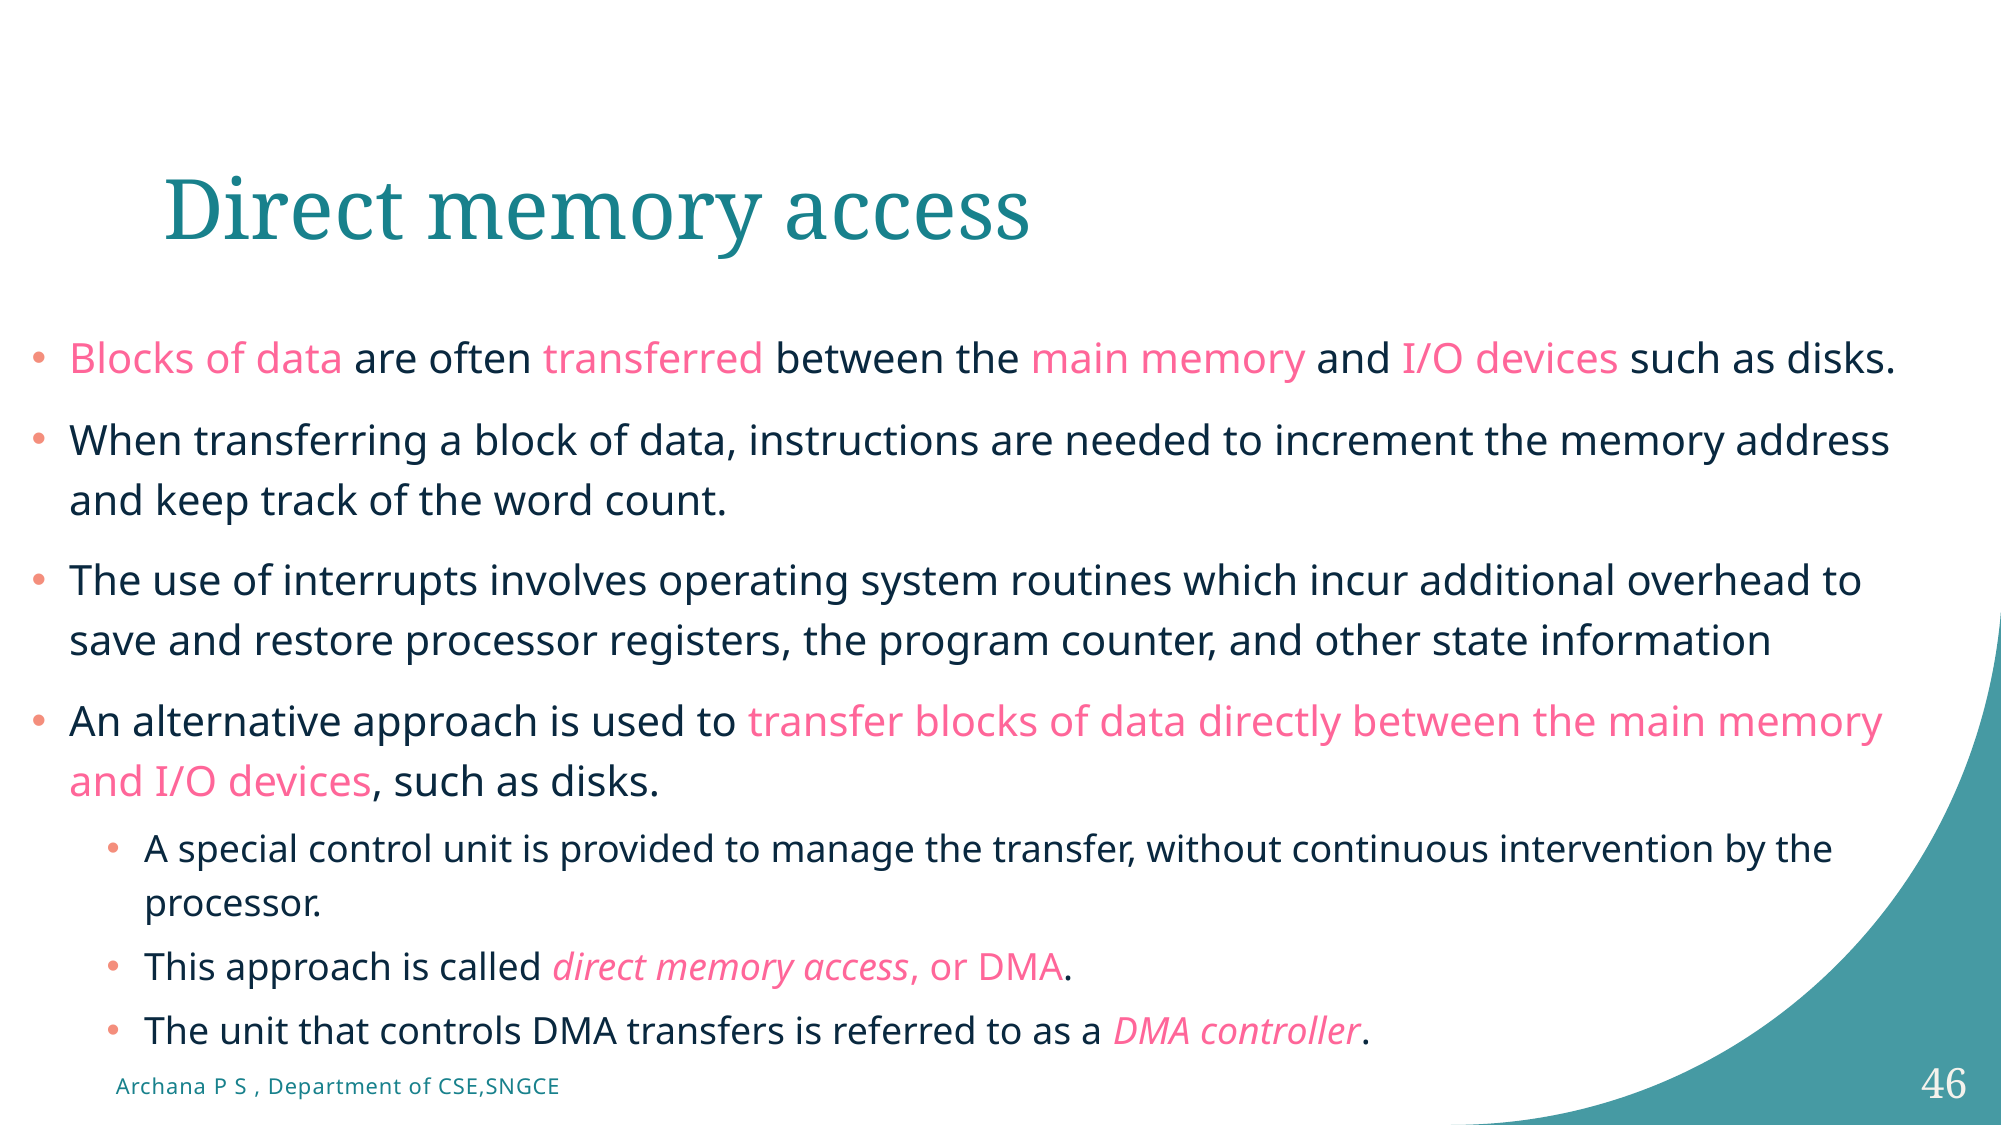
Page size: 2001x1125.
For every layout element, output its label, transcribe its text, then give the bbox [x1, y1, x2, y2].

slide_number 46 [1868, 1055, 1983, 1116]
list Blocks of data are often transferred between the main memory and I/O devices such as disks. When transferring a block of data, instructions are needed to increment the memory address and keep track of the word count. The use of interrupts involves operating system routines which incur additional overhead to save and restore processor registers, the program counter, and other state information An alternative approach is used to transfer blocks of data directly between the main memory and I/O devices, such as disks. A special control unit is provided to manage the transfer, without continuous intervention by the processor. This approach is called direct memory access, or DMA. The unit that controls DMA transfers is referred to as a DMA controller. [16, 314, 1976, 1076]
footer Archana P S , Department of CSE,SNGCE [28, 1056, 648, 1116]
title Direct memory access [148, 96, 1775, 314]
